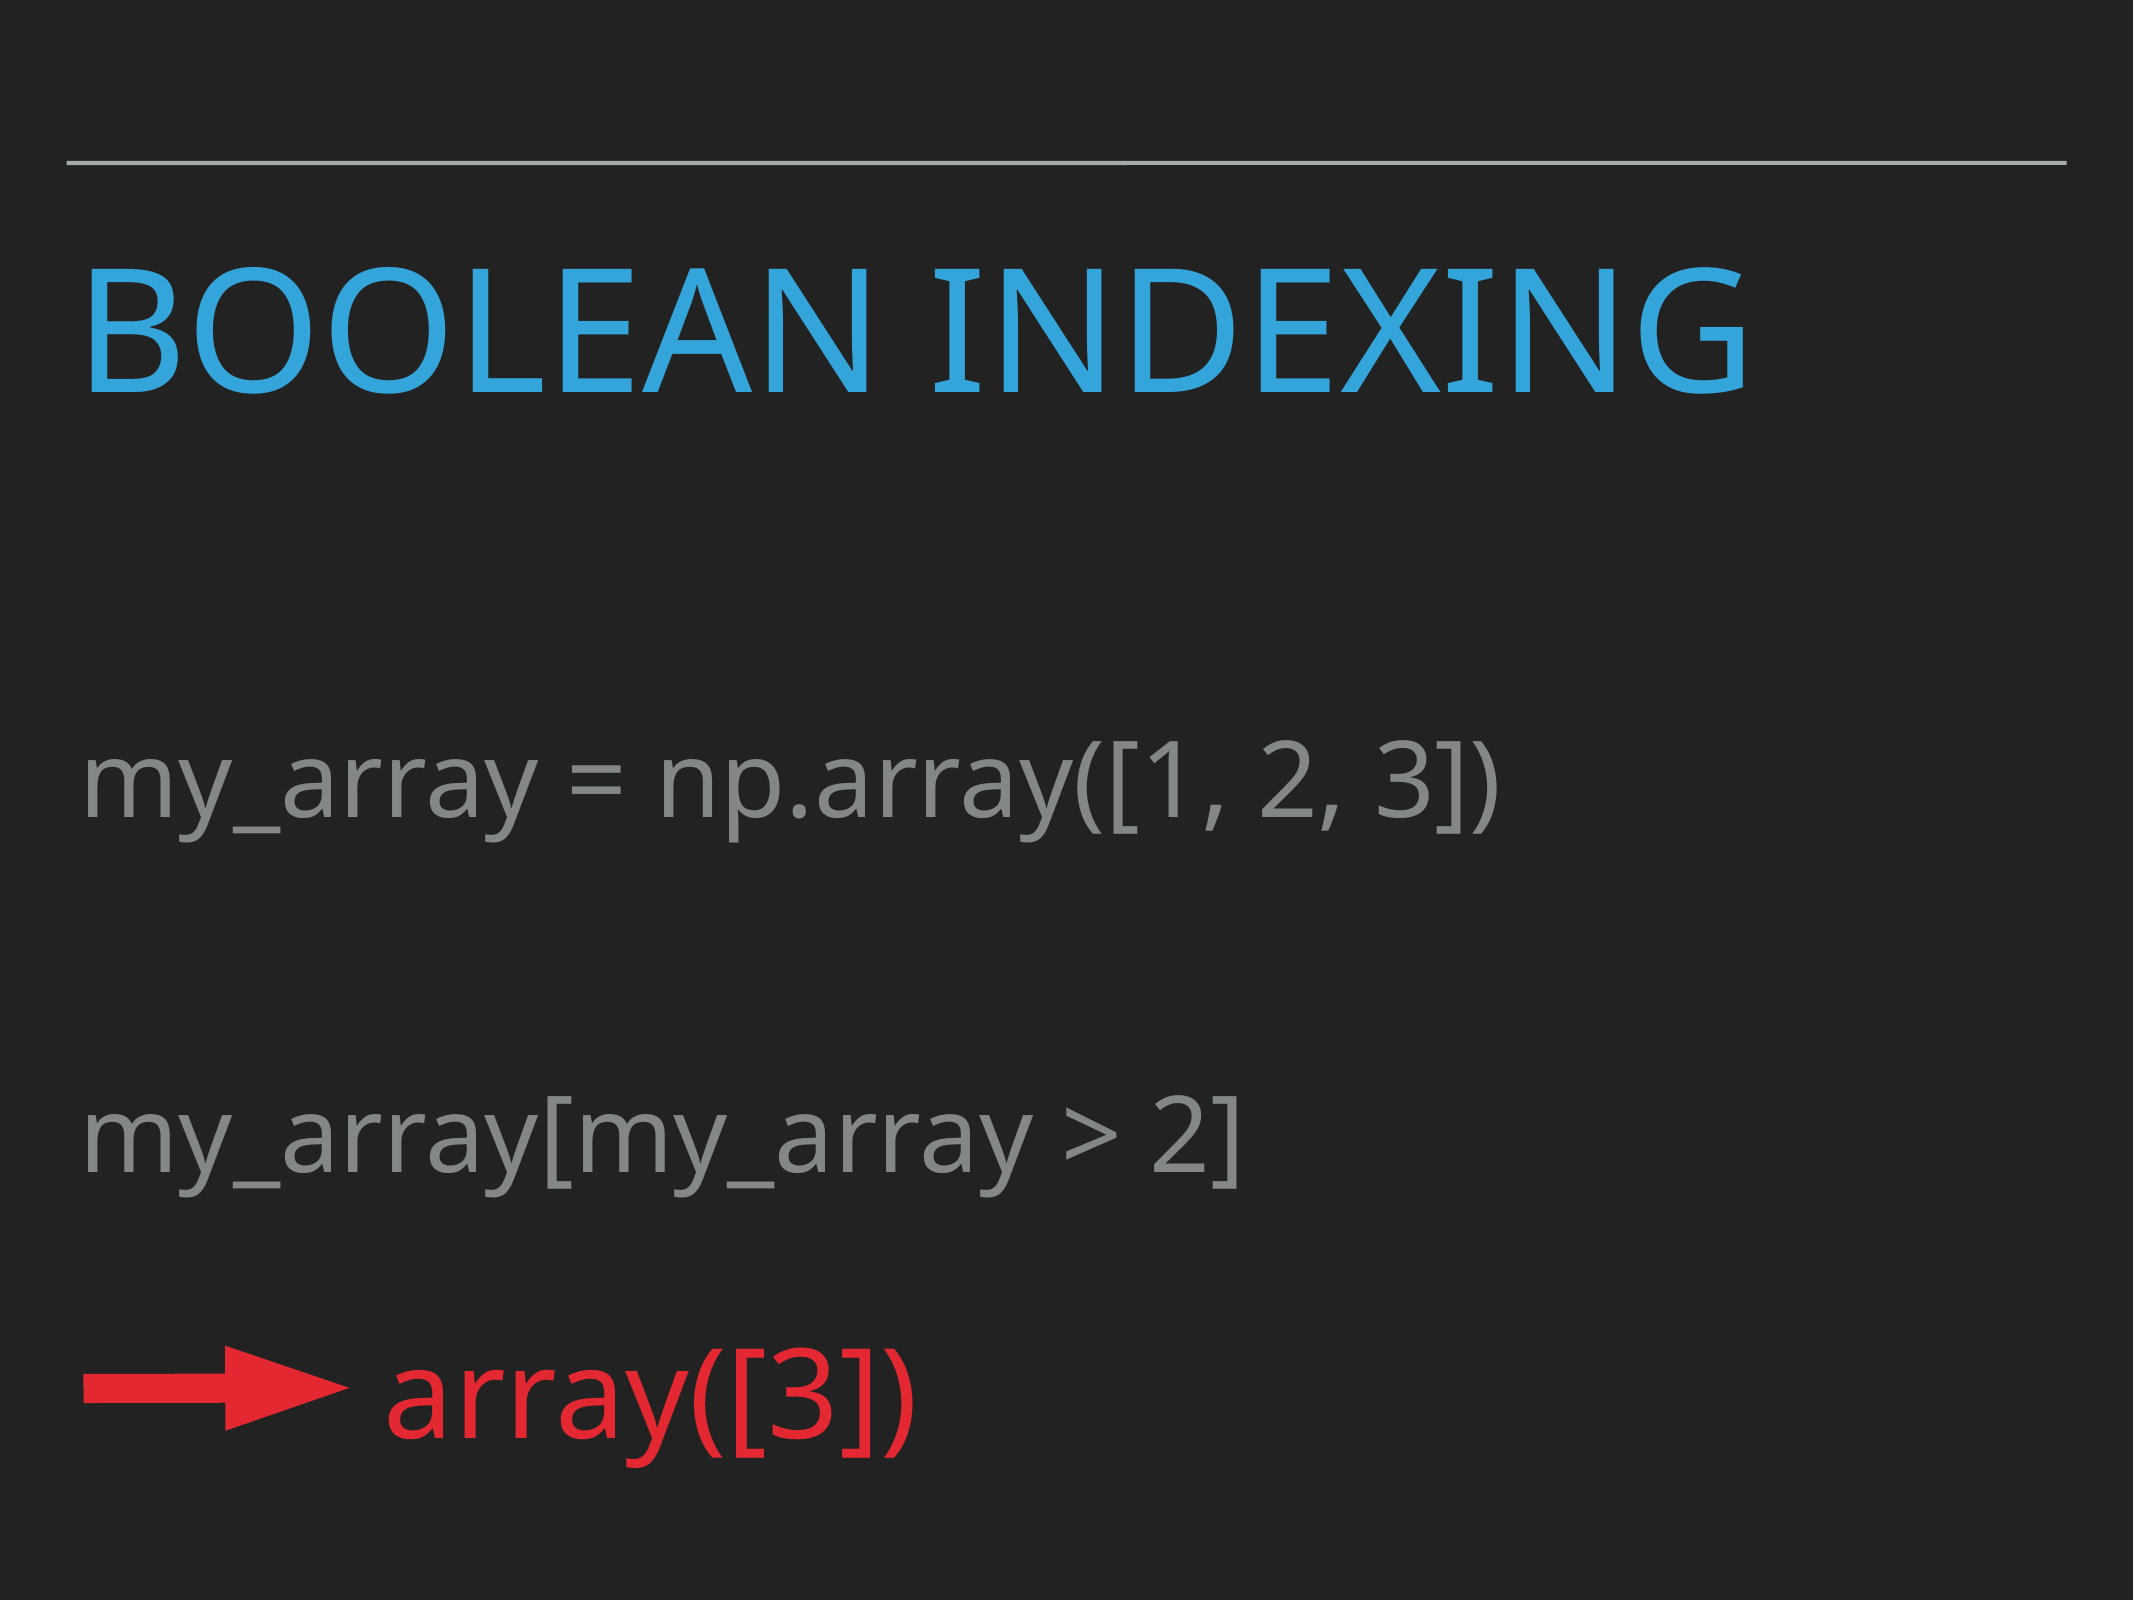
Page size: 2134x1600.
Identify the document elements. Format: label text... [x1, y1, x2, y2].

text_box [83, 1345, 350, 1431]
text_box my_array = np.array([1, 2, 3]) my_array[my_array > 2] [71, 702, 2134, 1202]
title Boolean INdexing [66, 251, 2068, 445]
text_box array([3]) [375, 1304, 927, 1472]
